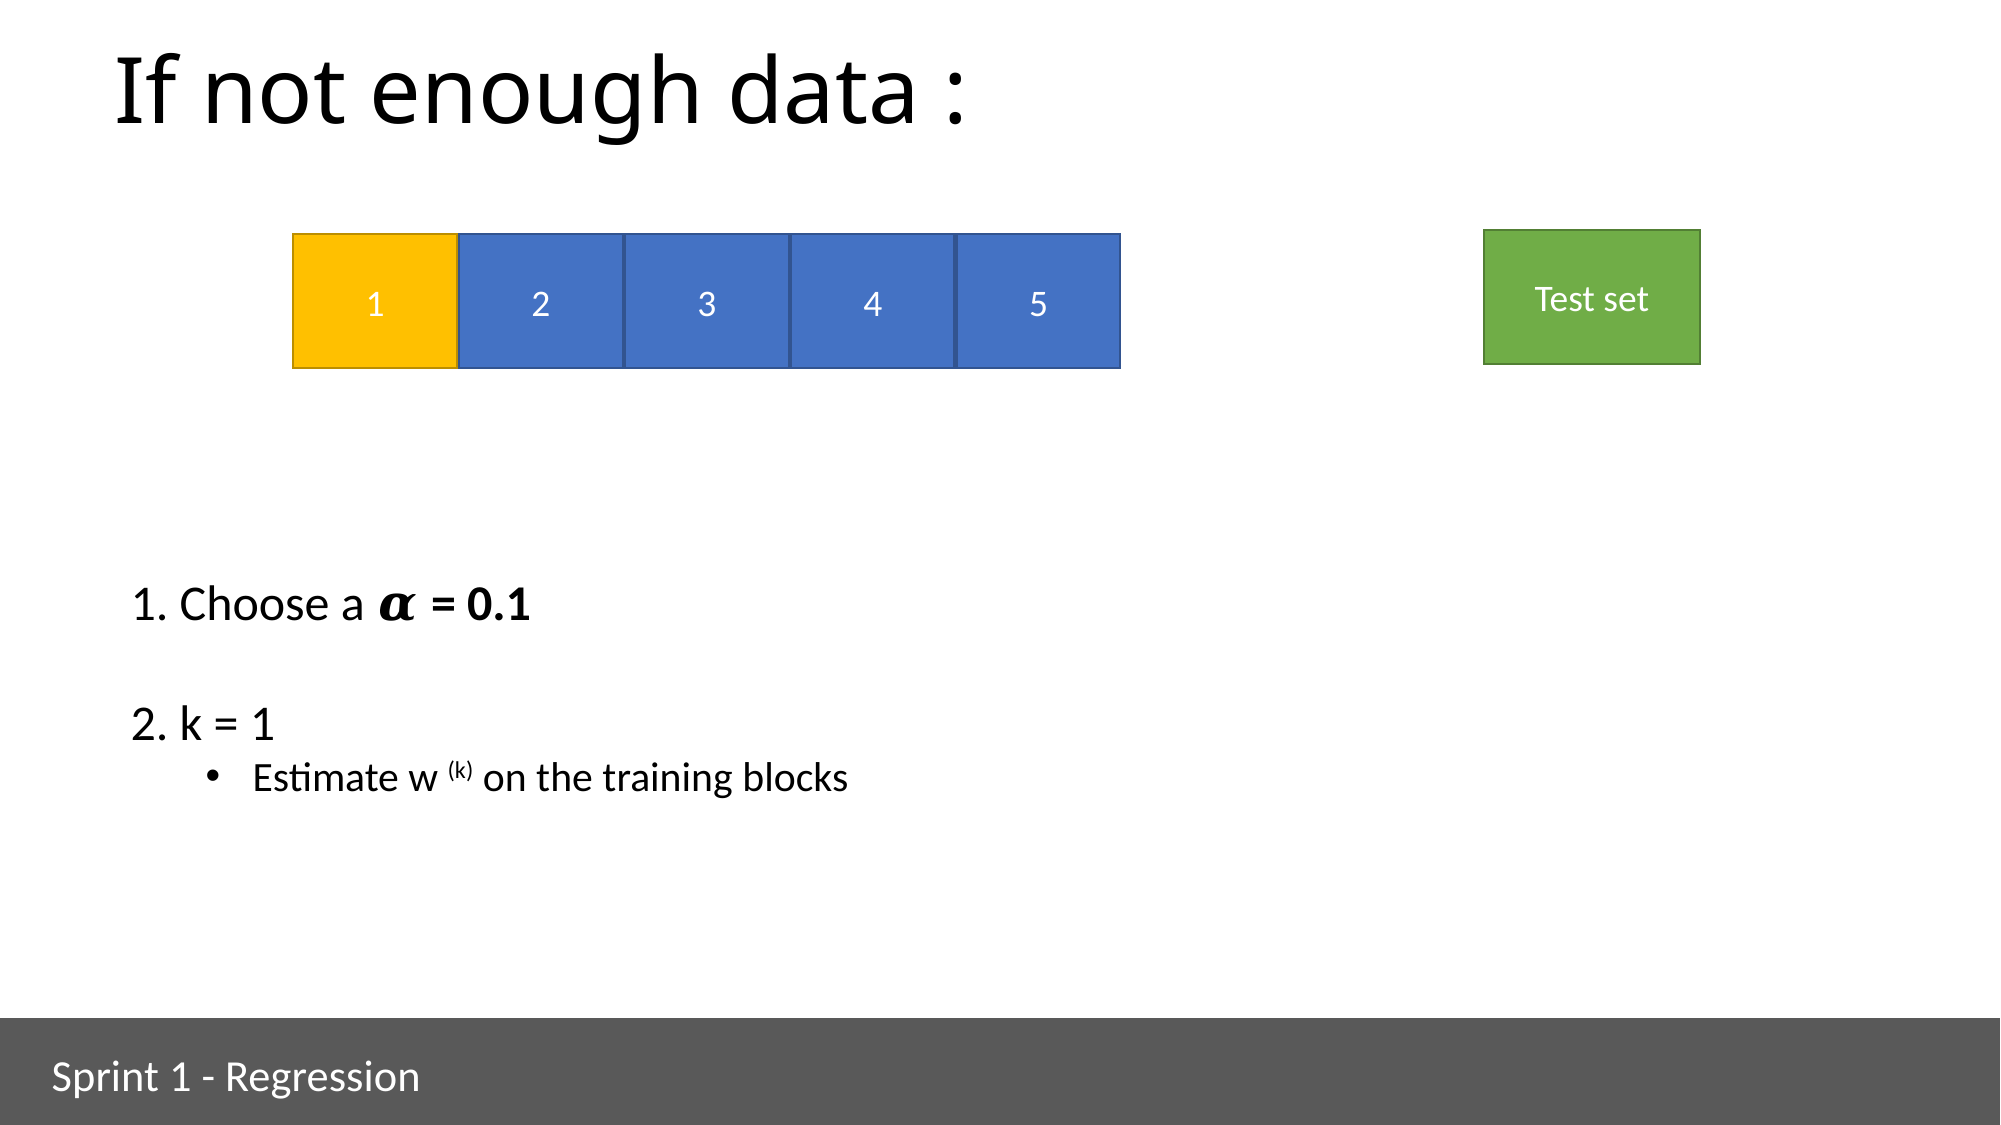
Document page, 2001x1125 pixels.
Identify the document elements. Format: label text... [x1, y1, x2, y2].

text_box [0, 1019, 2000, 1125]
text_box 4 [790, 233, 956, 369]
text_box 3 [624, 233, 790, 369]
text_box Test set [1483, 229, 1701, 365]
text_box 1. Choose a 𝜶 = 0.1 2. k = 1 Estimate w (k) on the training blocks [115, 562, 1241, 808]
text_box 5 [956, 233, 1121, 369]
text_box 1 [292, 233, 458, 369]
text_box 2 [458, 233, 624, 369]
title If not enough data : [99, 0, 1900, 188]
